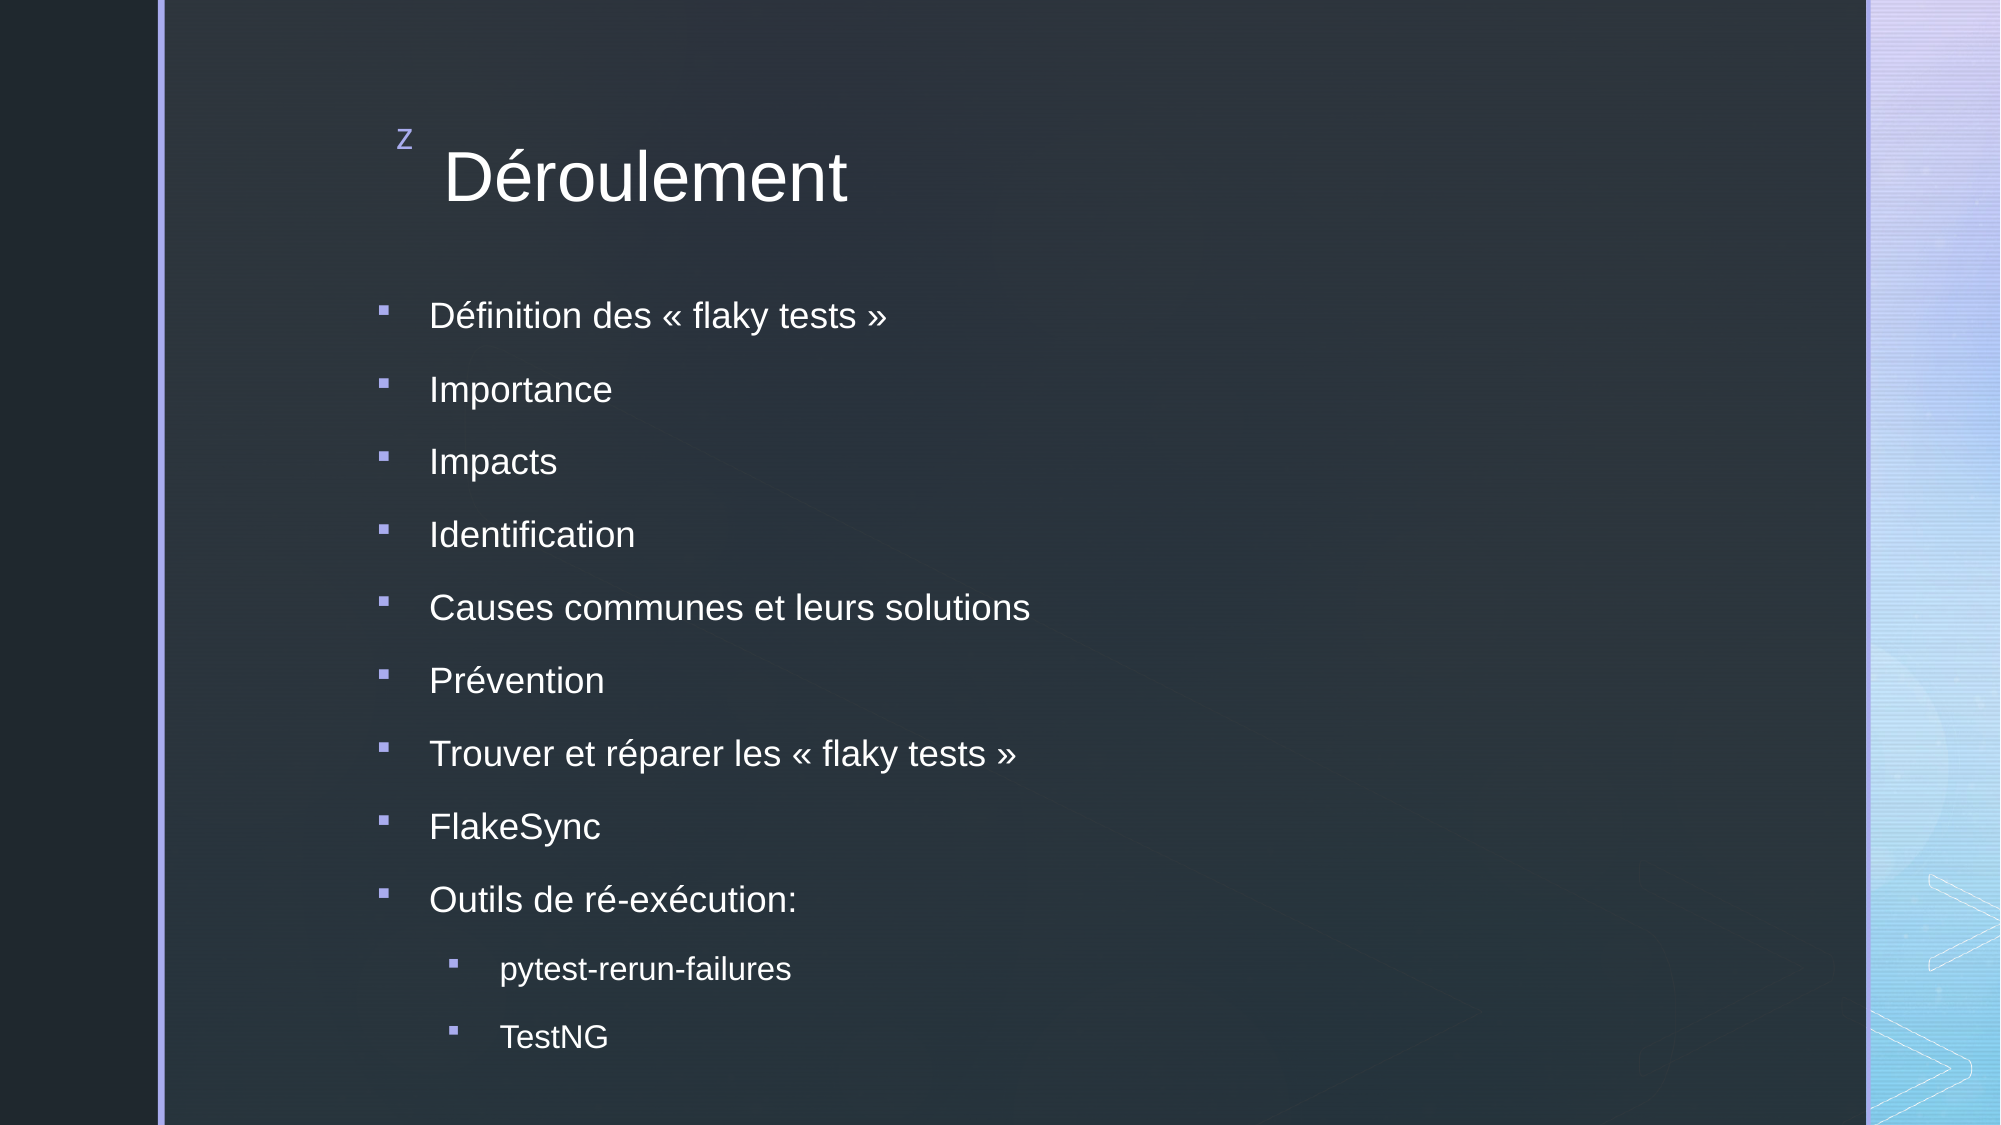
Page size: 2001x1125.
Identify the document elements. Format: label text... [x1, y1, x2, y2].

picture [1871, 0, 2001, 1125]
list Définition des « flaky tests » Importance Impacts Identification Causes communes et leurs solutions Prévention Trouver et réparer les « flaky tests » FlakeSync Outils de ré-exécution: pytest-rerun-failures TestNG [360, 273, 1640, 1065]
title Déroulement [428, 132, 1734, 310]
